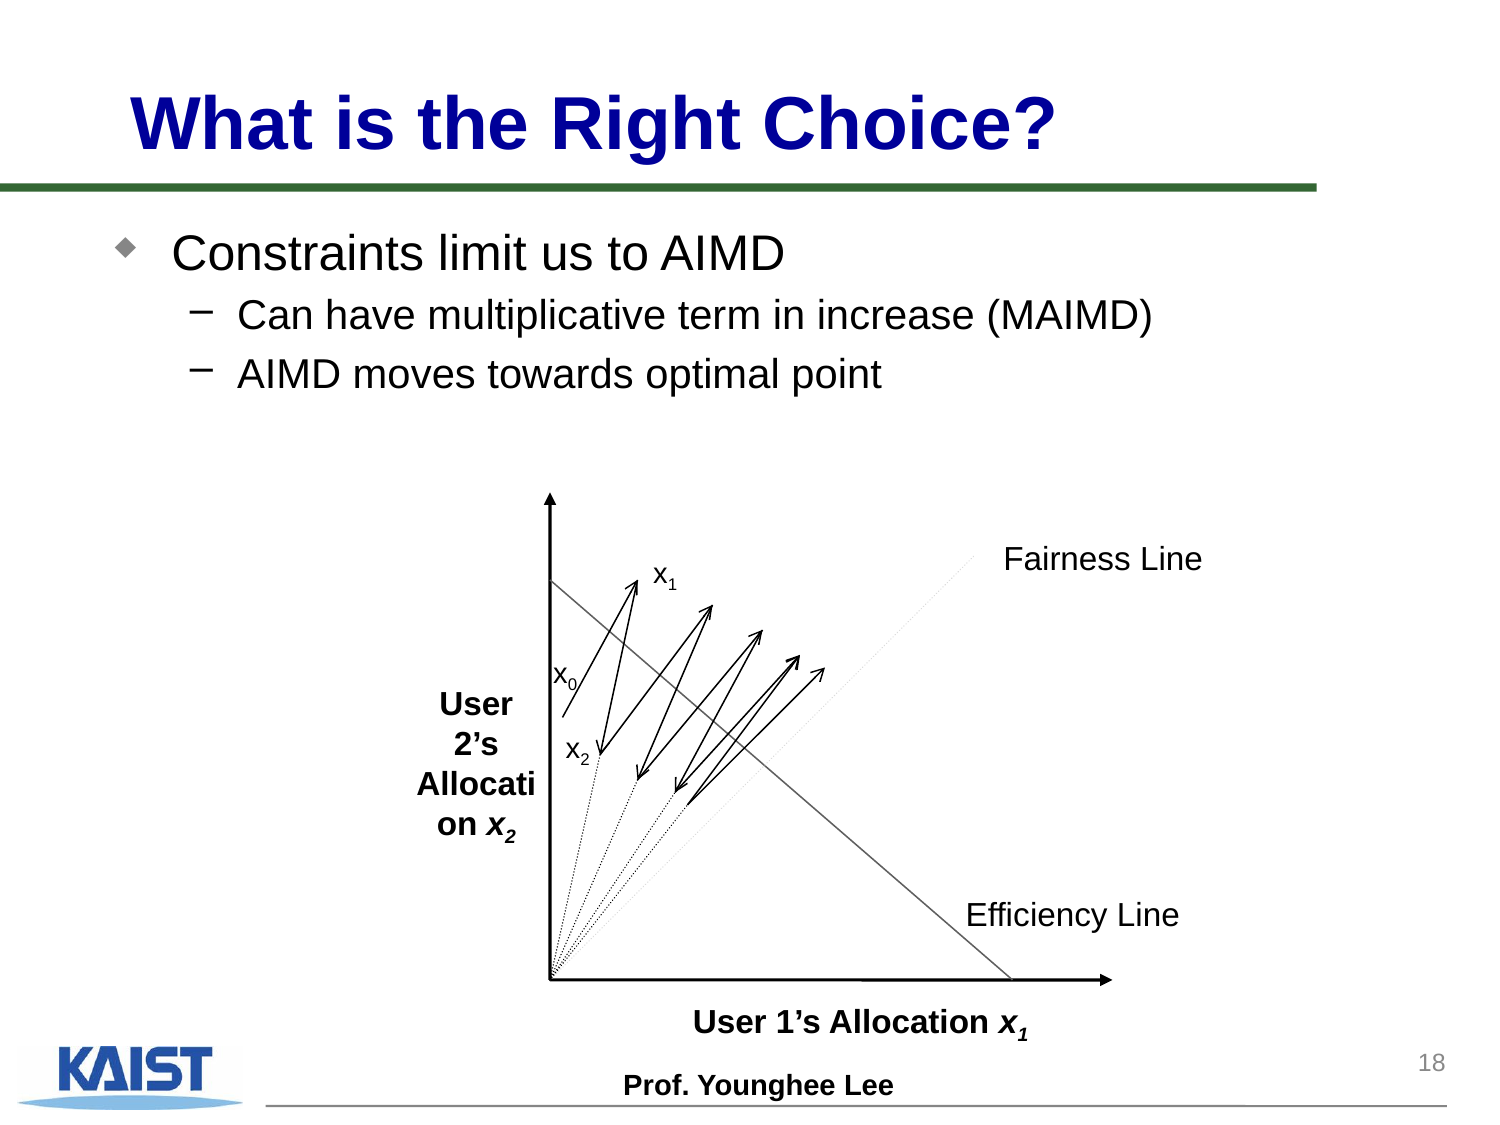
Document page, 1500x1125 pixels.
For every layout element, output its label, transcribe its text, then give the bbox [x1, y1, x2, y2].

list Constraints limit us to AIMD Can have multiplicative term in increase (MAIMD) AIMD moves towards optimal point [99, 212, 1438, 478]
slide_number 18 [1148, 1023, 1461, 1099]
picture [17, 1046, 243, 1110]
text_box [399, 492, 1220, 1049]
title What is the Right Choice? [115, 65, 1338, 172]
